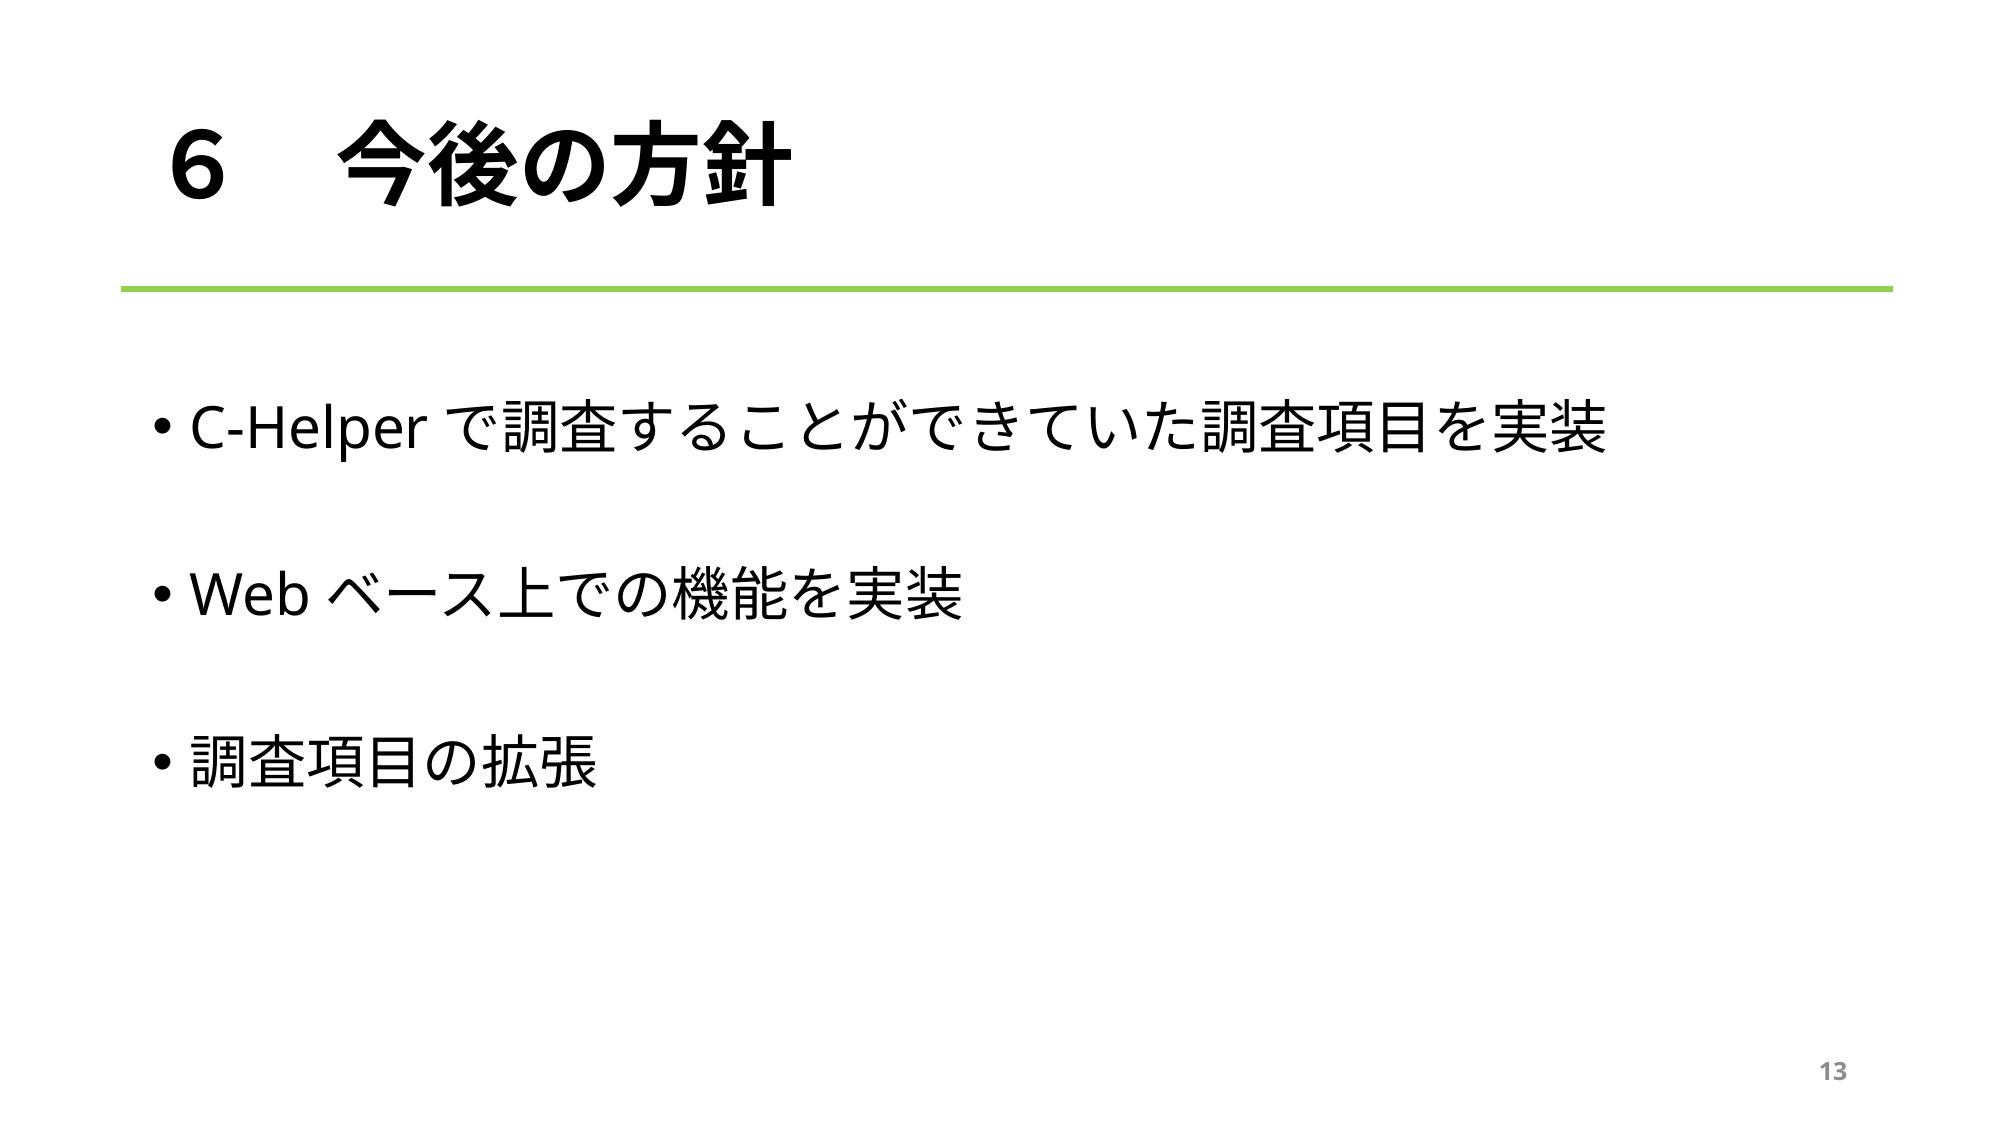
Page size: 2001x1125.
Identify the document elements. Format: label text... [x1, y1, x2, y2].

title ６ 今後の方針 [137, 59, 1863, 278]
list C-Helperで調査することができていた調査項目を実装 Webベース上での機能を実装 調査項目の拡張 [137, 299, 1863, 1014]
slide_number 13 [1412, 1042, 1863, 1103]
